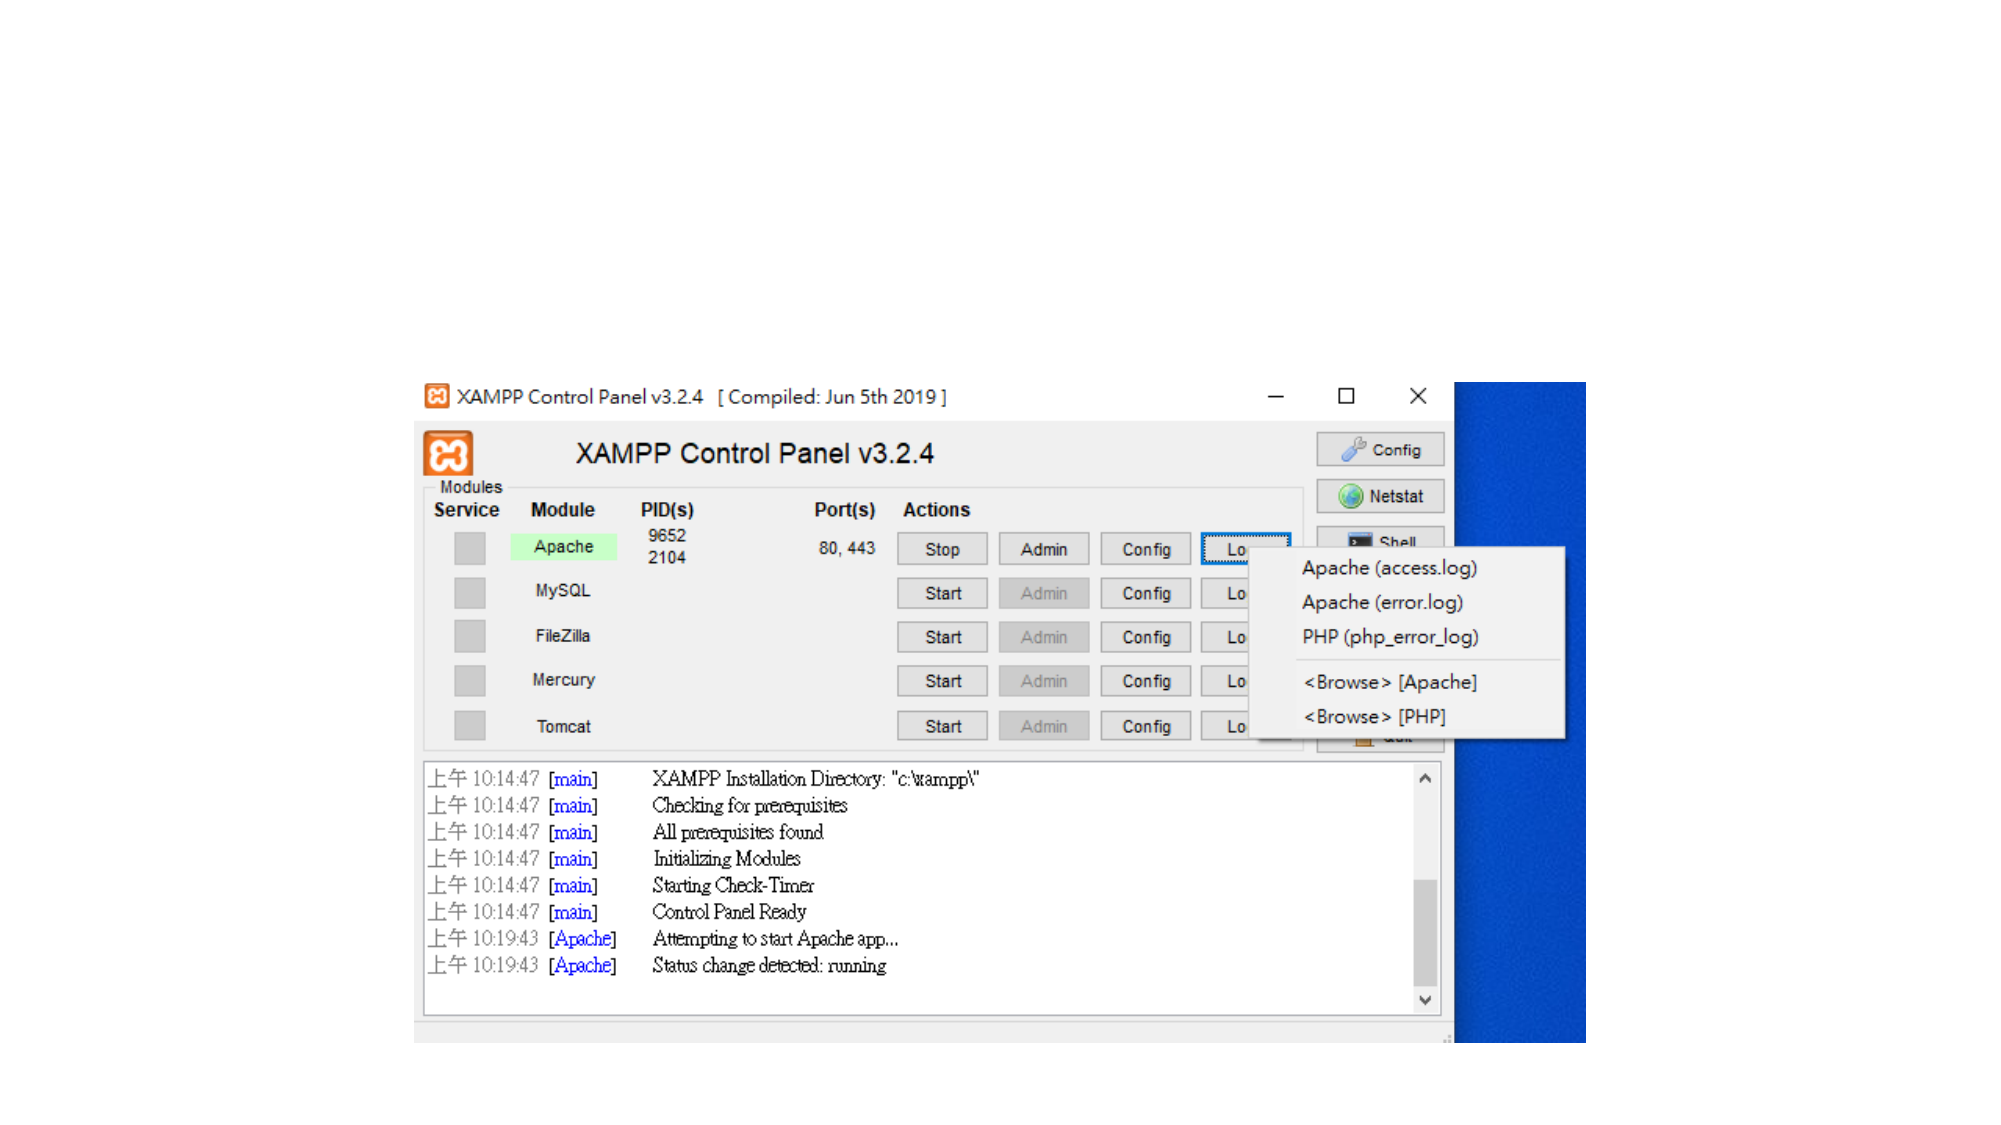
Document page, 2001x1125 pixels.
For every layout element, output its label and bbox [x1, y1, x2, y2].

picture [414, 382, 1586, 1043]
